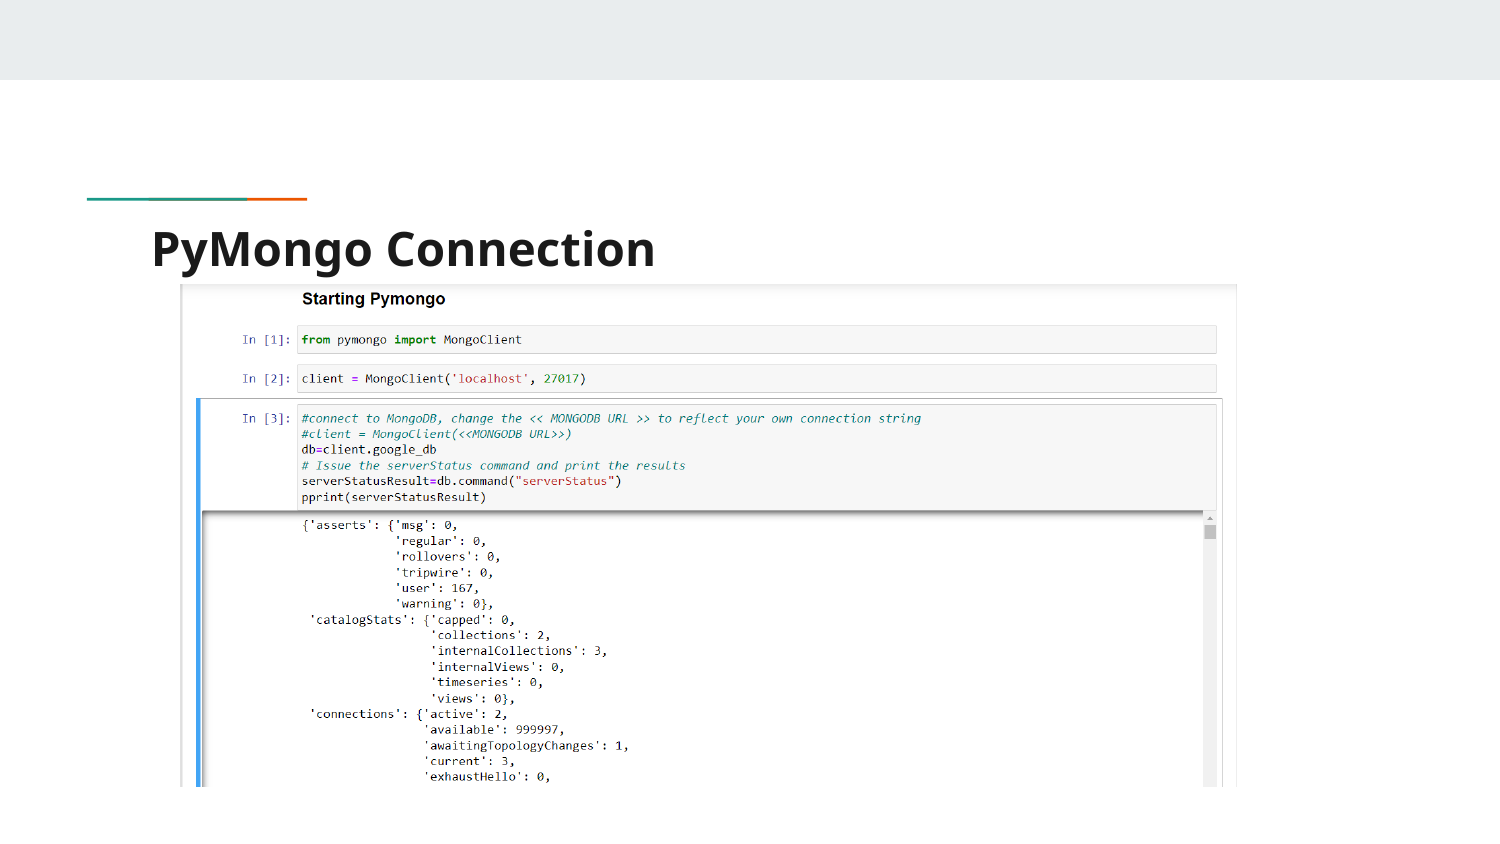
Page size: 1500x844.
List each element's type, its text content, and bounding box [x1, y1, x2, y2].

picture [179, 284, 1237, 788]
title PyMongo Connection [135, 203, 1398, 292]
